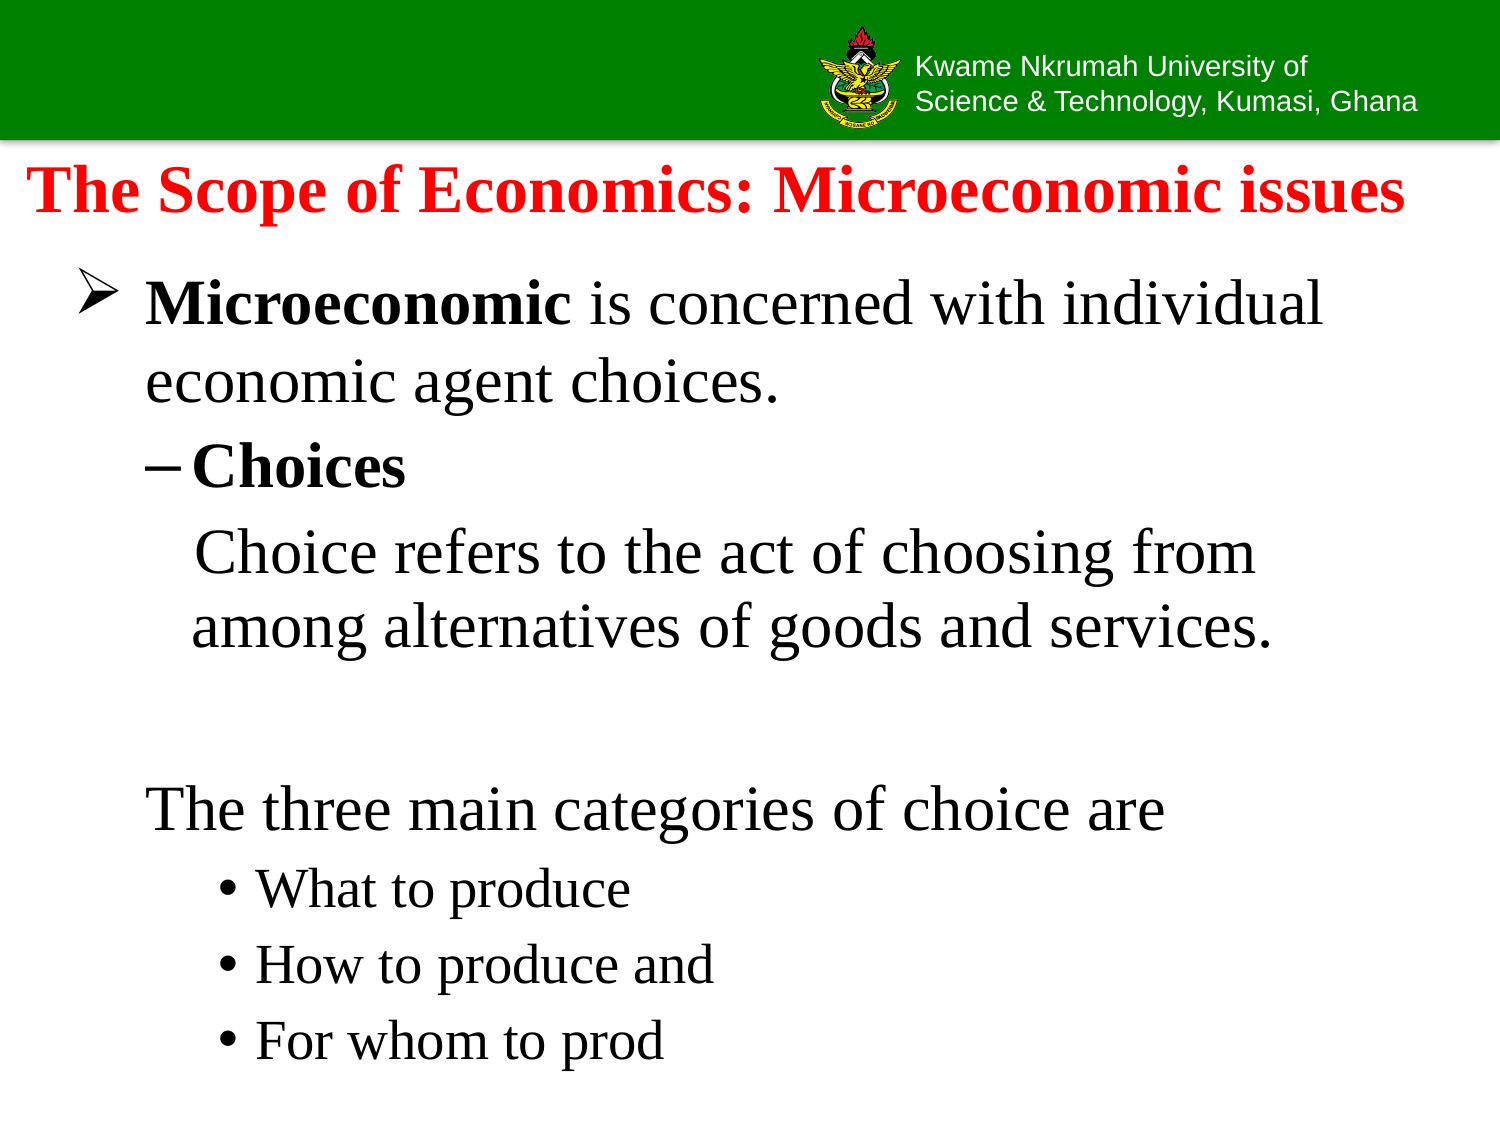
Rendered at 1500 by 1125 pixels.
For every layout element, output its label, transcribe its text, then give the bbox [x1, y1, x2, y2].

title The Scope of Economics: Microeconomic issues [0, 137, 1435, 253]
subtitle Microeconomic is concerned with individual economic agent choices. Choices Choice refers to the act of choosing from among alternatives of goods and services. The three main categories of choice are What to produce How to produce and For whom to prod [58, 252, 1462, 1086]
picture [819, 25, 901, 129]
